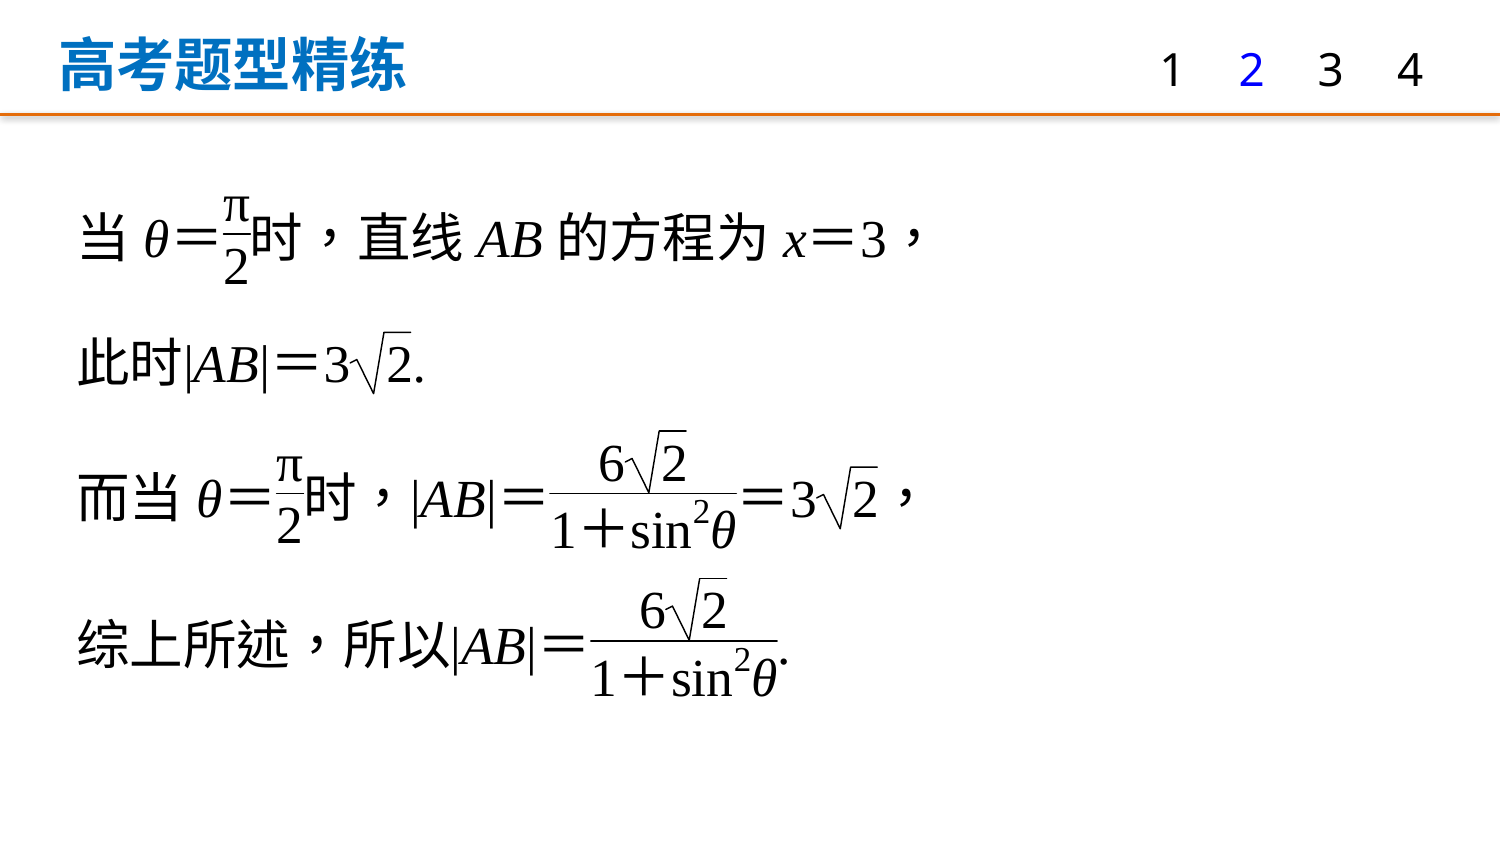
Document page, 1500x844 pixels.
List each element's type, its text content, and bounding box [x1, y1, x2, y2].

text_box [75, 575, 1353, 772]
text_box 高考题型精练 [43, 20, 423, 105]
text_box 2 [1216, 36, 1287, 106]
text_box 3 [1296, 36, 1366, 106]
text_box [76, 327, 1353, 427]
text_box 1 [1137, 36, 1208, 106]
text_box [76, 173, 1353, 326]
text_box 4 [1375, 36, 1445, 106]
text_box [75, 427, 1353, 574]
